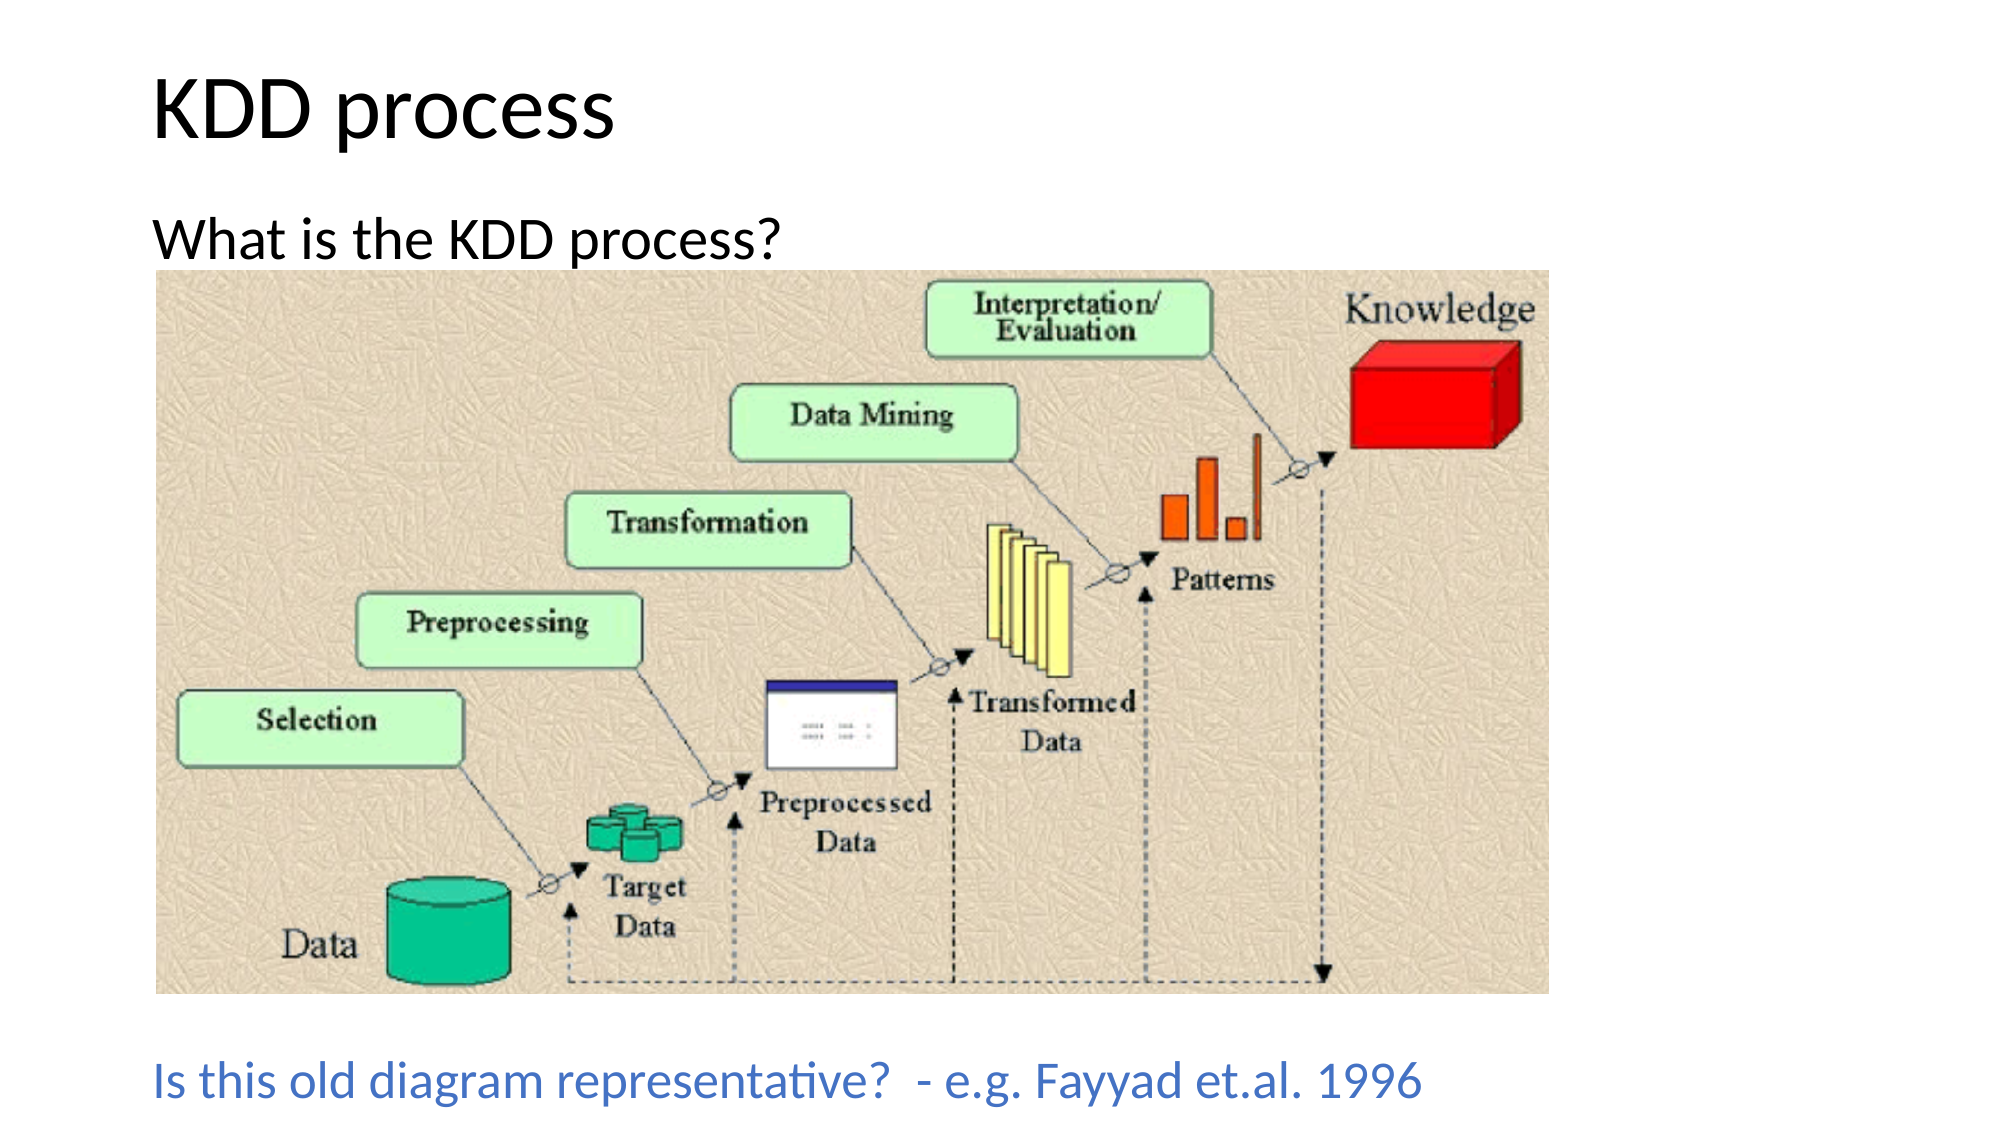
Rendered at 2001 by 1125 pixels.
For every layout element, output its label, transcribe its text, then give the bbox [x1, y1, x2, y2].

picture [155, 270, 1549, 994]
text_box KDD process [137, 0, 1863, 218]
list What is the KDD process? Is this old diagram representative? - e.g. Fayyad et.al. 1996 [137, 218, 1863, 1125]
